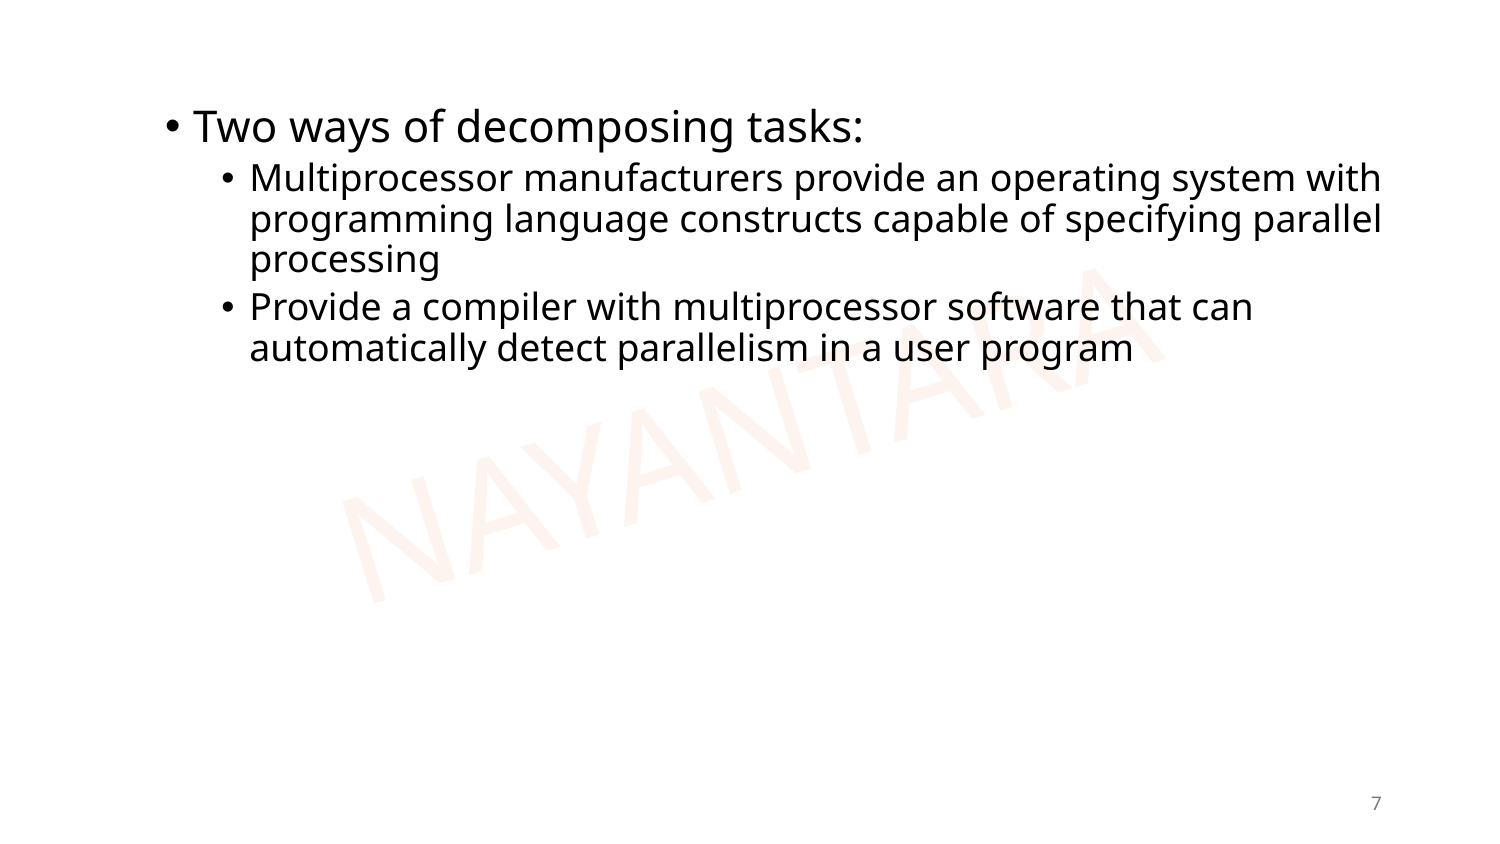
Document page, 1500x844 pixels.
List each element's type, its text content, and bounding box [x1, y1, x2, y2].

slide_number 7 [1059, 782, 1397, 827]
list Two ways of decomposing tasks: Multiprocessor manufacturers provide an operating system with programming language constructs capable of specifying parallel processing Provide a compiler with multiprocessor software that can automatically detect parallelism in a user program [150, 96, 1425, 741]
